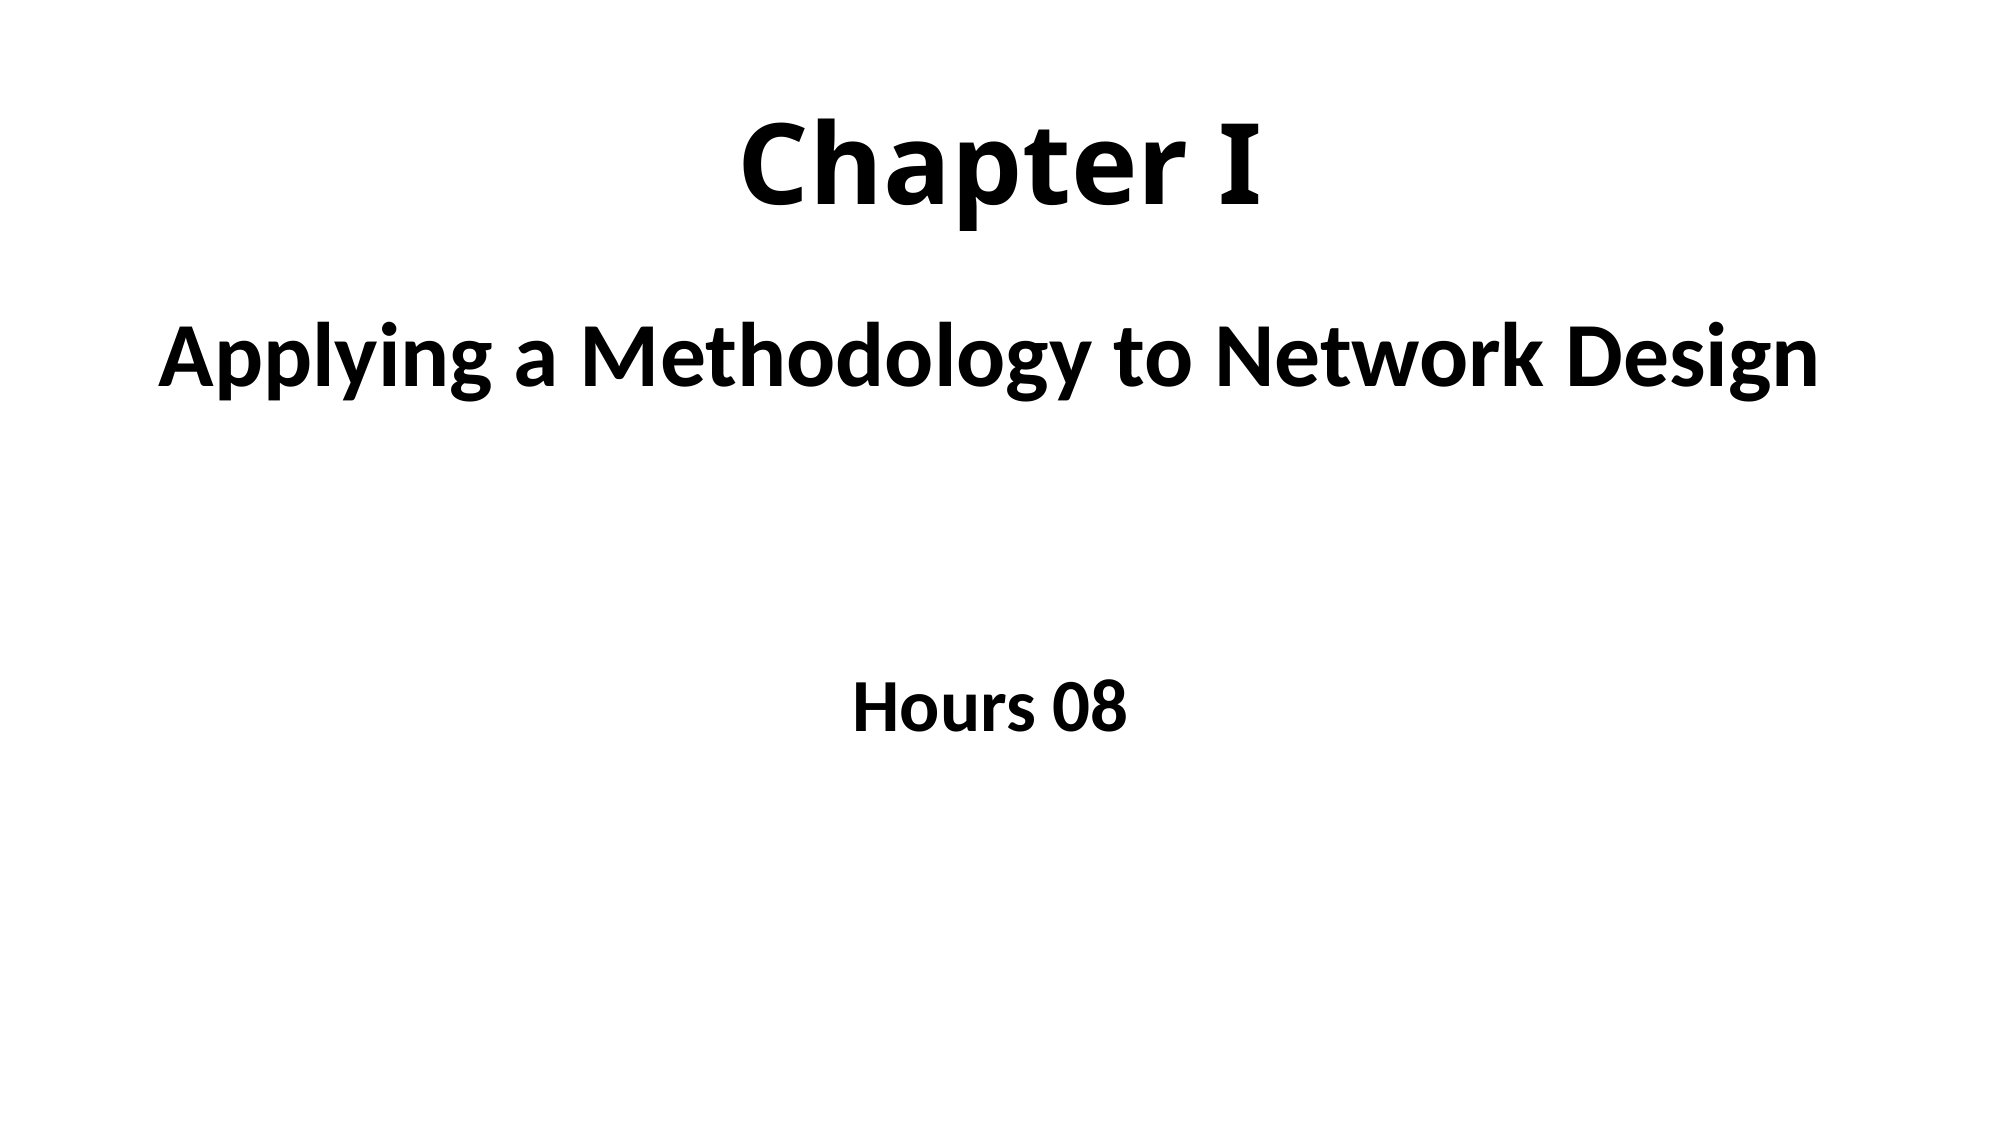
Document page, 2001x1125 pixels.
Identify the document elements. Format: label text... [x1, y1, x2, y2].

title Chapter I [137, 59, 1863, 278]
list Applying a Methodology to Network Design Hours 08 [90, 299, 1891, 1014]
